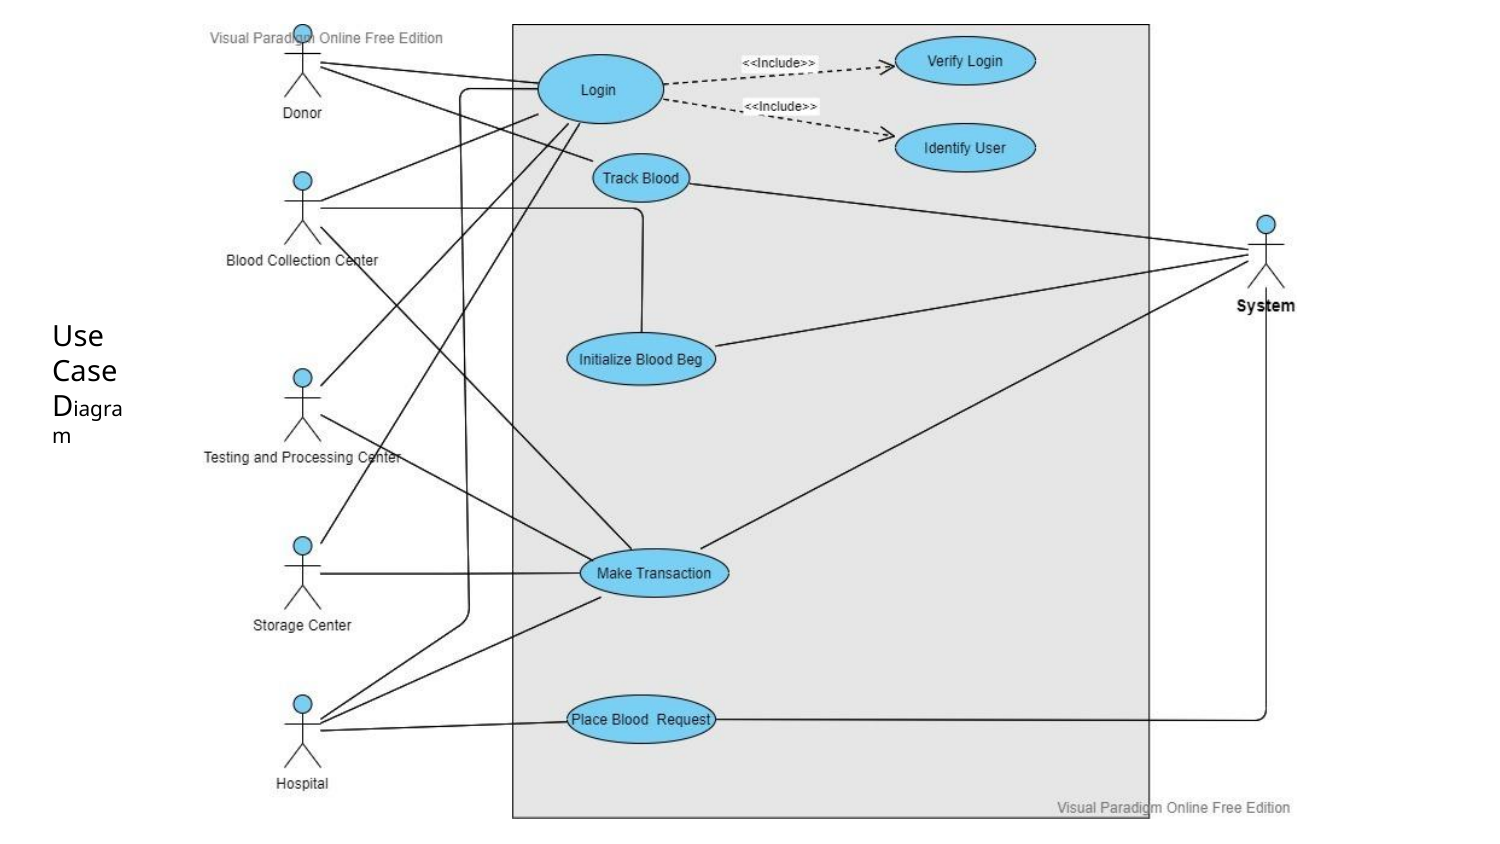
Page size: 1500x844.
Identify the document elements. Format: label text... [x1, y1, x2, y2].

picture [202, 24, 1298, 819]
text_box Use Case Diagram [37, 302, 155, 463]
